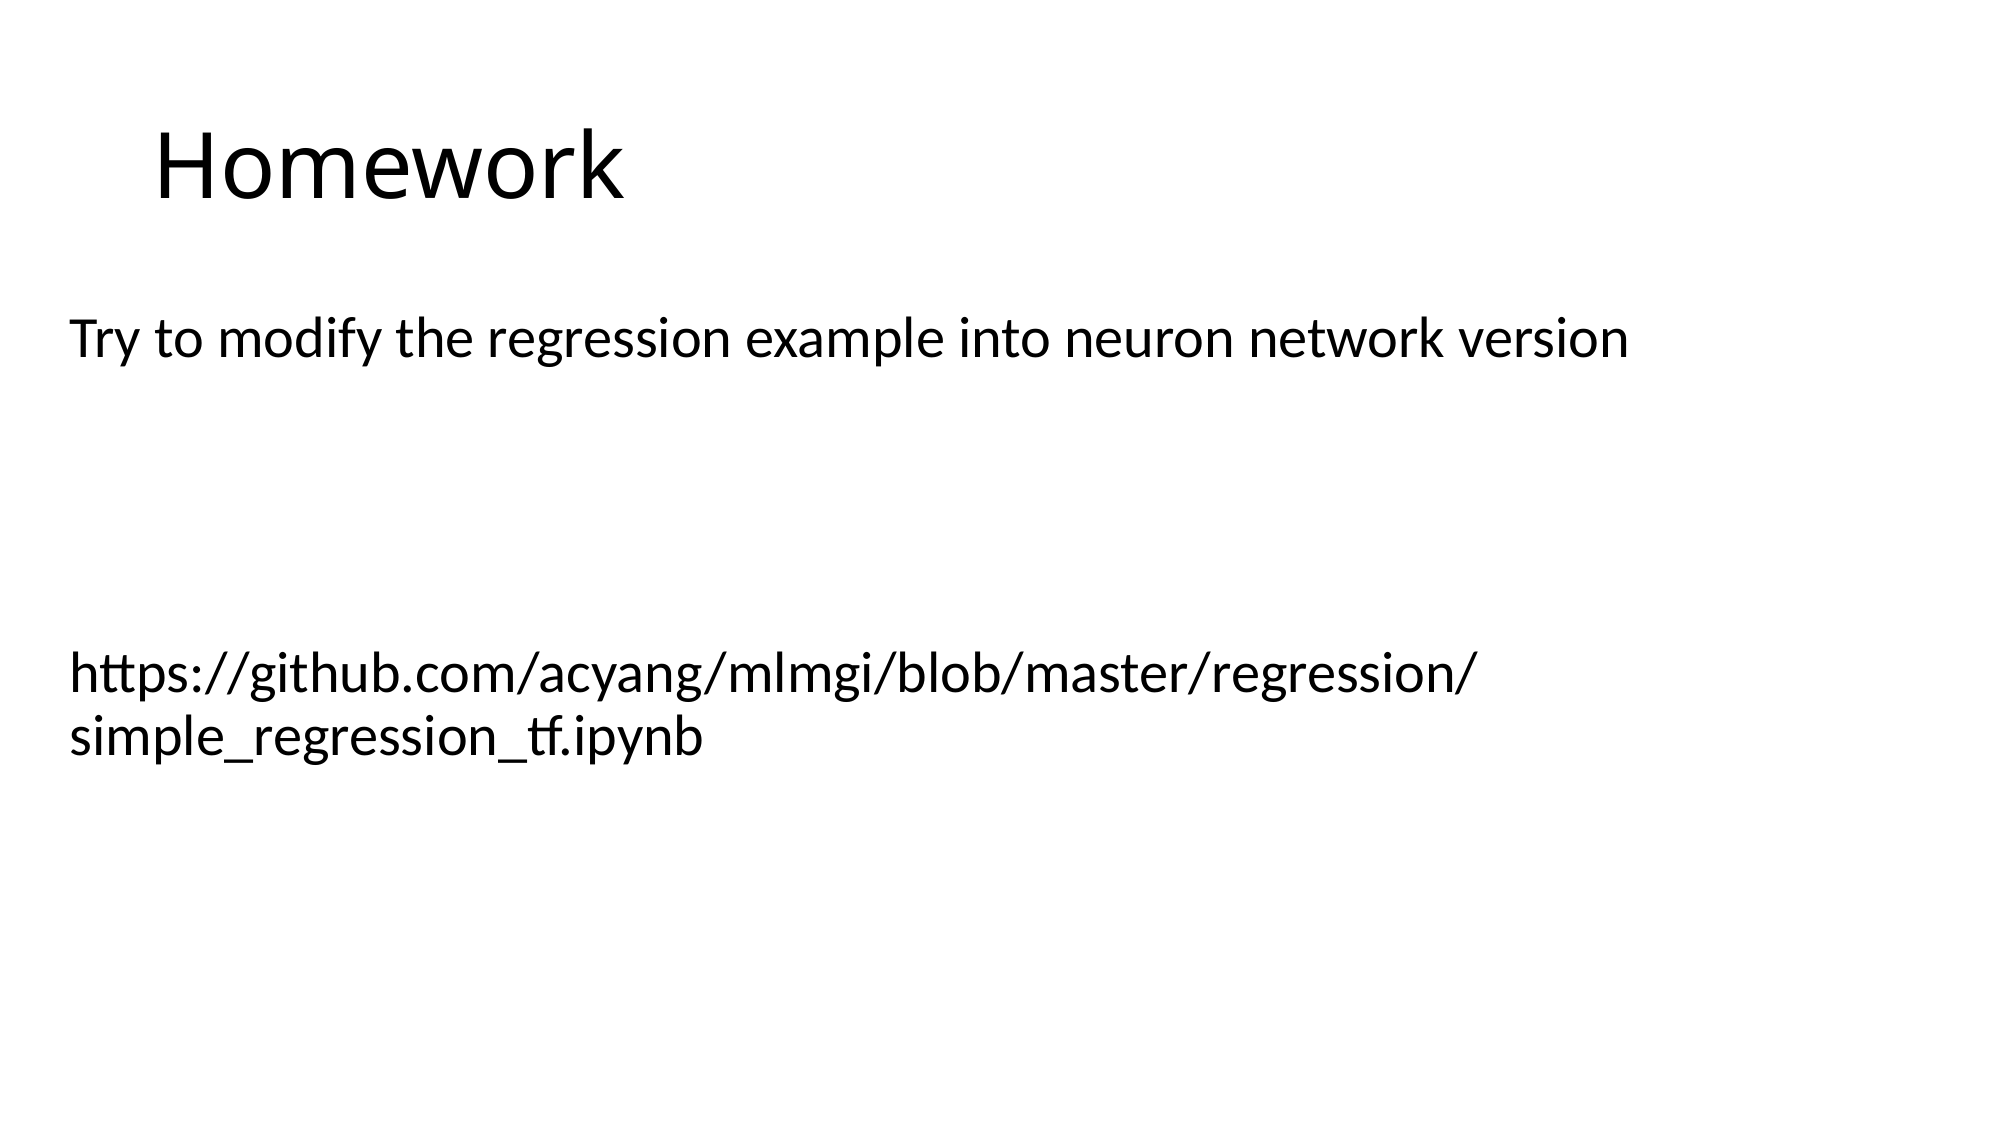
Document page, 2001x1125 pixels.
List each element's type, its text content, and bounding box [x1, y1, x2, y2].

title Homework [137, 59, 1863, 278]
list Try to modify the regression example into neuron network version https://github.com/acyang/mlmgi/blob/master/regression/simple_regression_tf.ipynb [54, 299, 1948, 1014]
